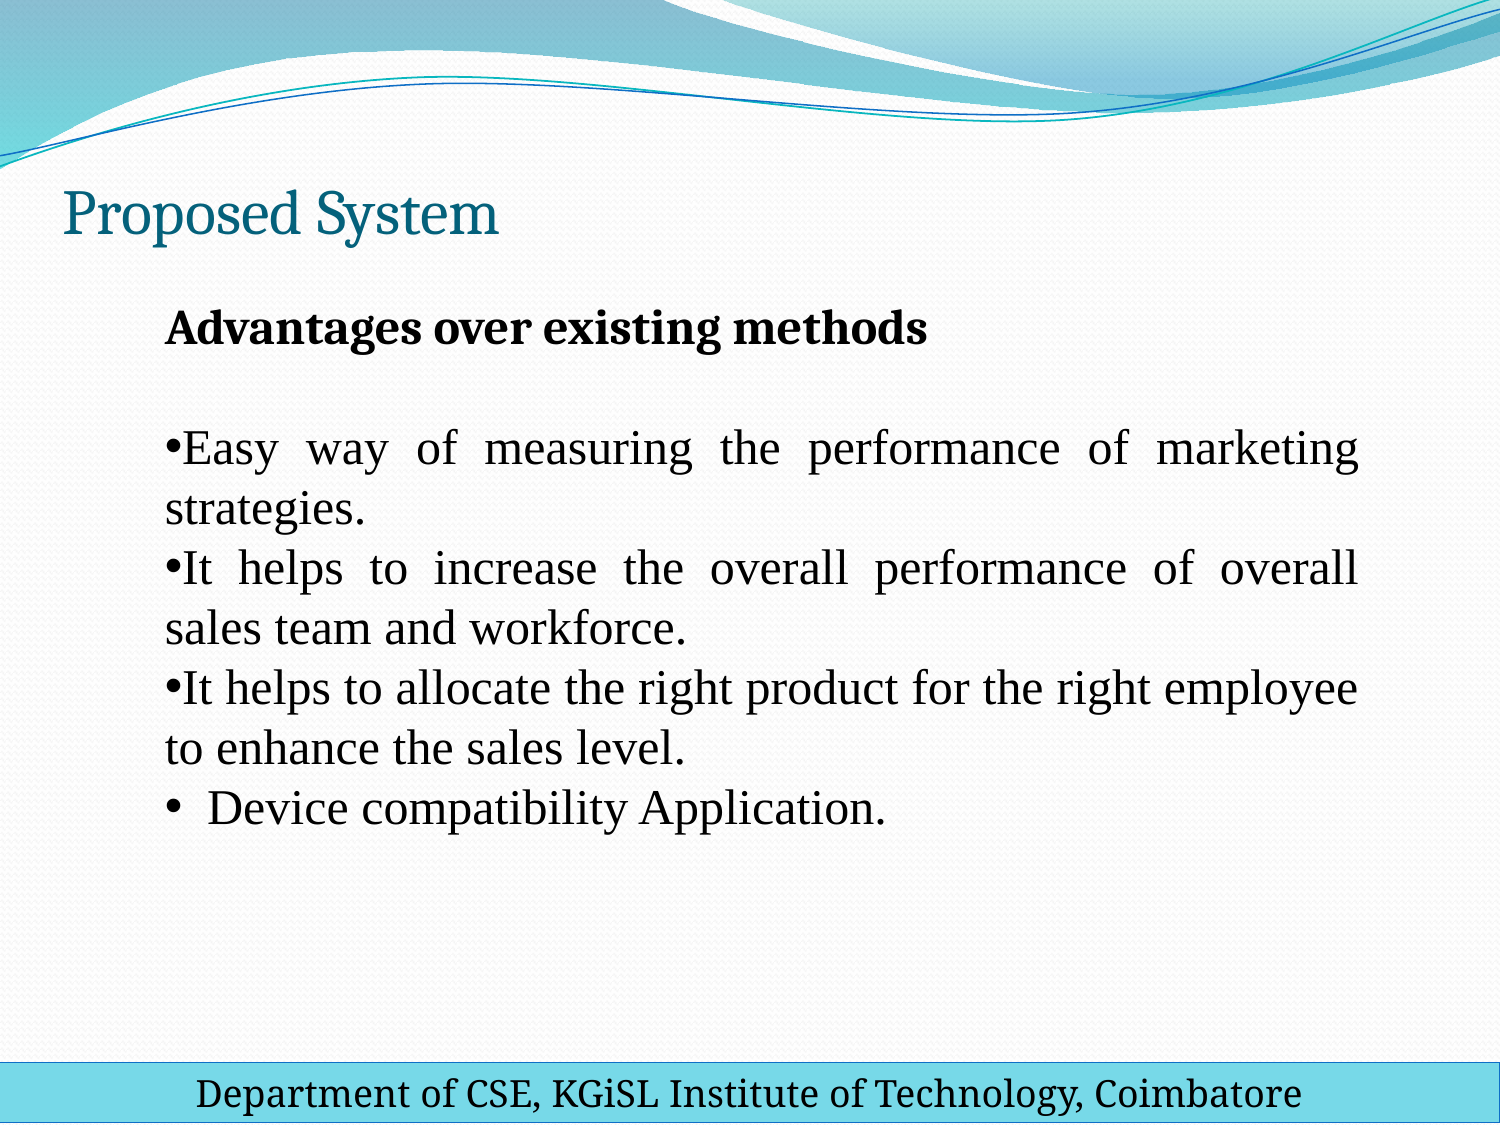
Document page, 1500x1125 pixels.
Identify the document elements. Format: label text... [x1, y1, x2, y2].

title Proposed System [62, 162, 1413, 247]
text_box Advantages over existing methods Easy way of measuring the performance of marketing strategies. It helps to increase the overall performance of overall sales team and workforce. It helps to allocate the right product for the right employee to enhance the sales level. Device compatibility Application. [150, 287, 1375, 903]
text_box Department of CSE, KGiSL Institute of Technology, Coimbatore [0, 1062, 1500, 1123]
